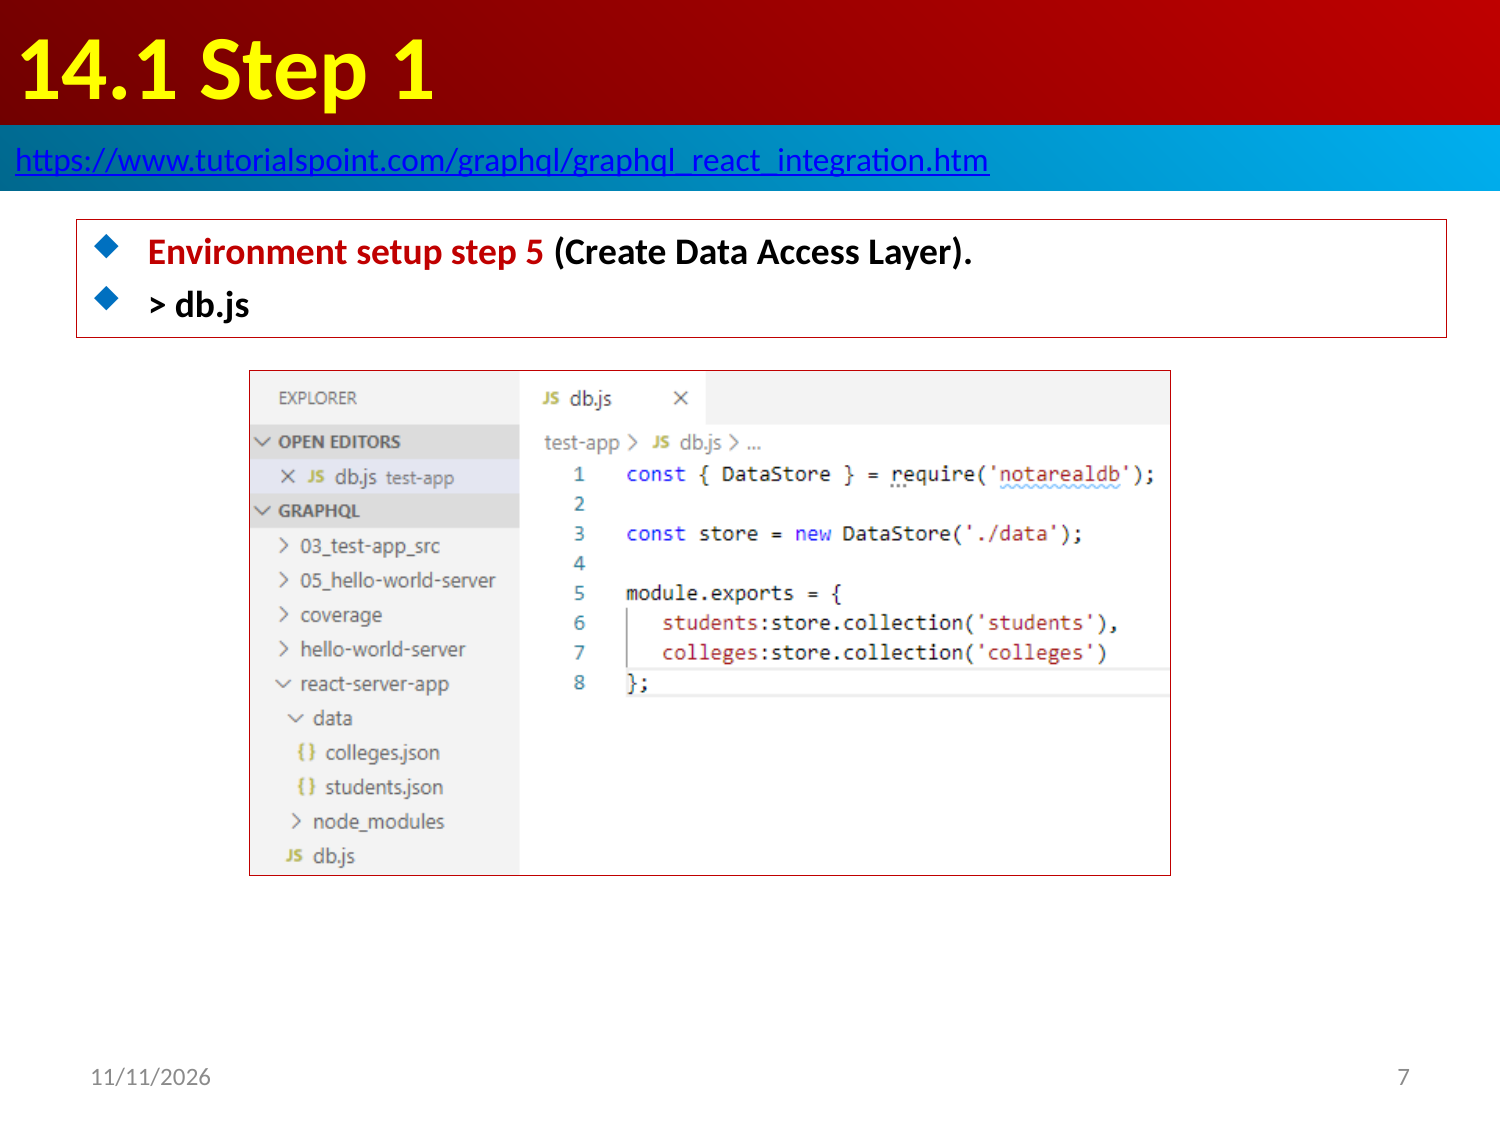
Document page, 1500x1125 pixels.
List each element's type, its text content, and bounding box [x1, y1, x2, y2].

slide_number 7 [1074, 1042, 1425, 1109]
subtitle Environment setup step 5 (Create Data Access Layer). > db.js [76, 219, 1447, 338]
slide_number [75, 1042, 425, 1109]
picture [249, 370, 1171, 876]
title 14.1 Step 1 [0, 0, 1500, 125]
text_box https://www.tutorialspoint.com/graphql/graphql_react_integration.htm [0, 125, 1500, 191]
